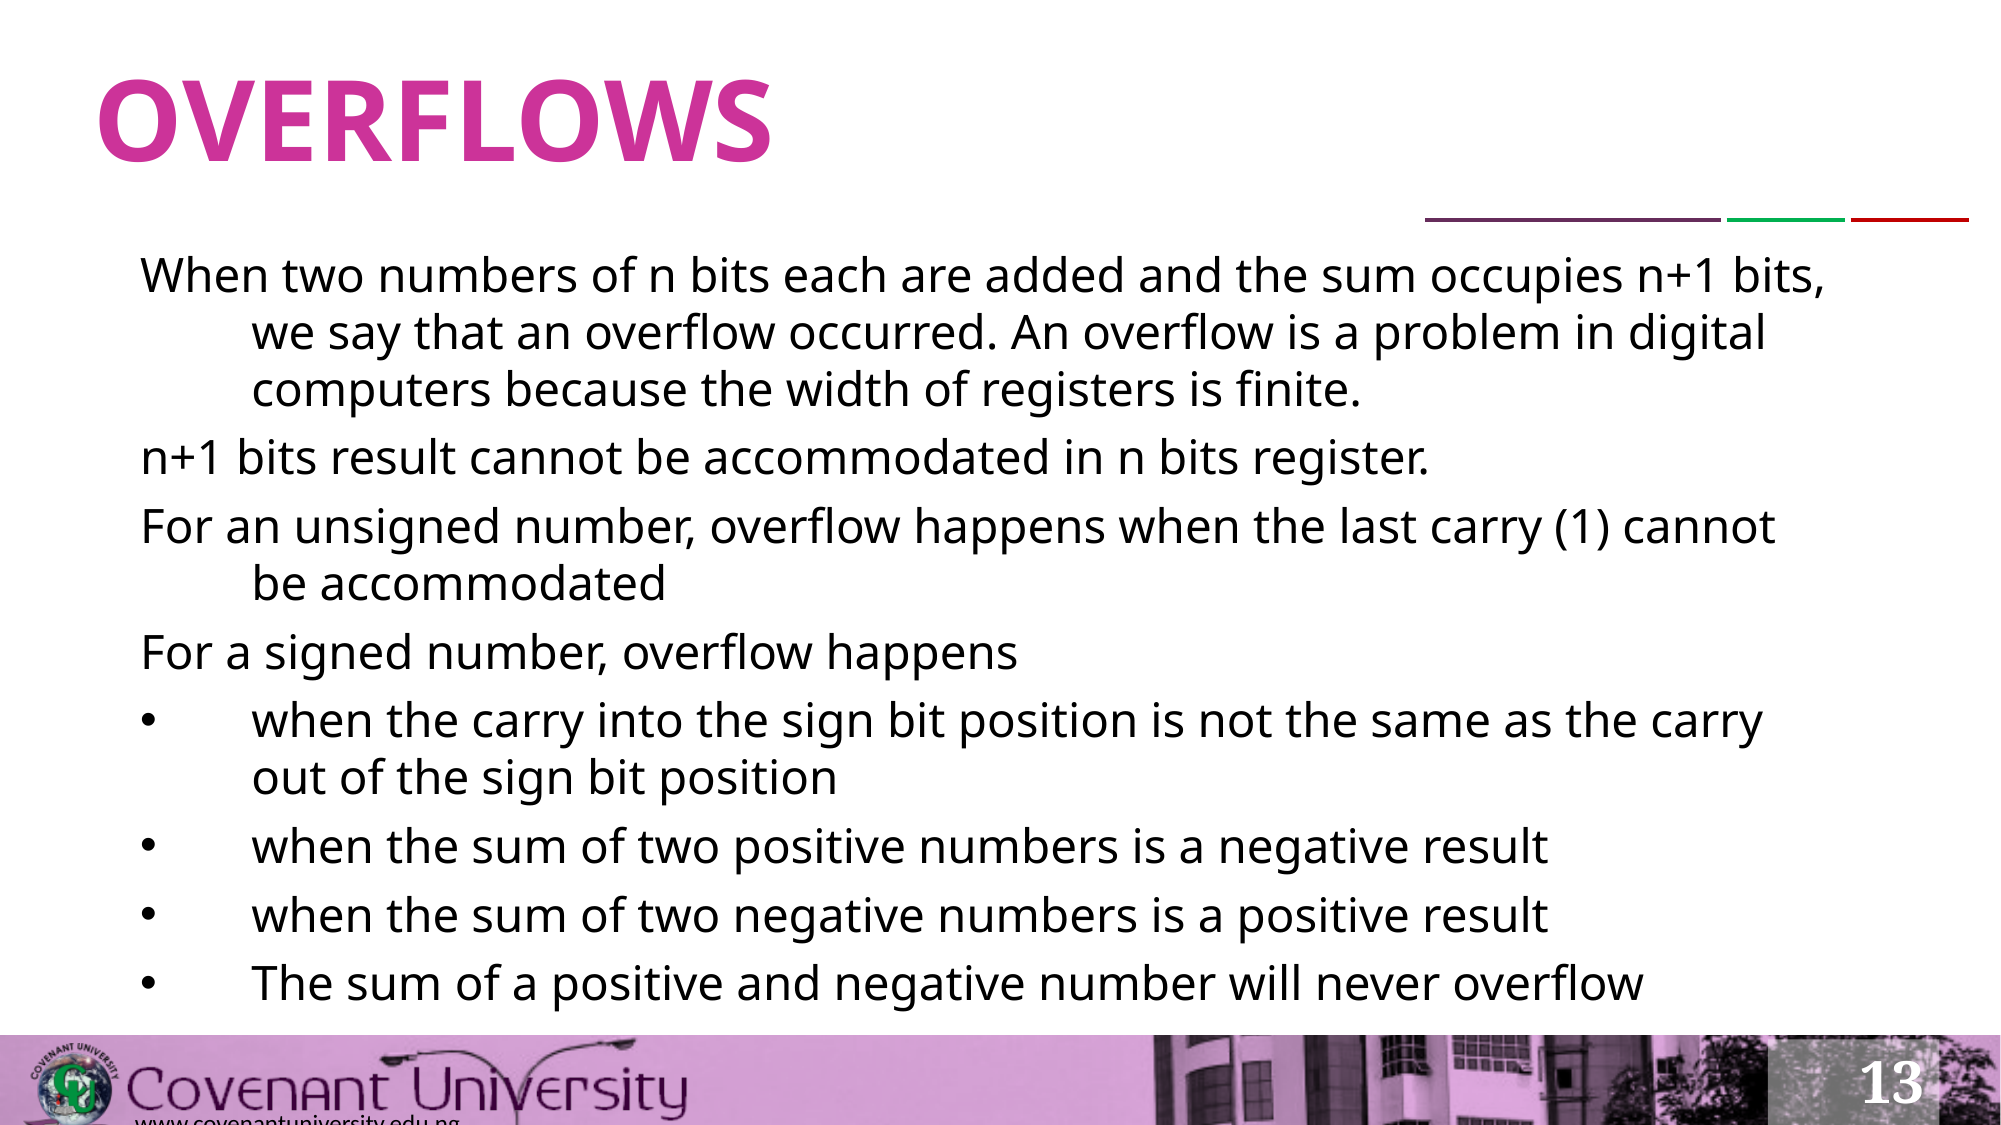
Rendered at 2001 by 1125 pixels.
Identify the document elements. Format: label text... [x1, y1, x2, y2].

title OVERFLOWS [74, 20, 2001, 213]
picture [23, 1036, 1072, 1125]
list When two numbers of n bits each are added and the sum occupies n+1 bits, we say that an overflow occurred. An overflow is a problem in digital computers because the width of registers is finite. n+1 bits result cannot be accommodated in n bits register. For an unsigned number, overflow happens when the last carry (1) cannot be accommodated For a signed number, overflow happens when the carry into the sign bit position is not the same as the carry out of the sign bit position when the sum of two positive numbers is a negative result when the sum of two negative numbers is a positive result The sum of a positive and negative number will never overflow [125, 237, 1851, 1025]
